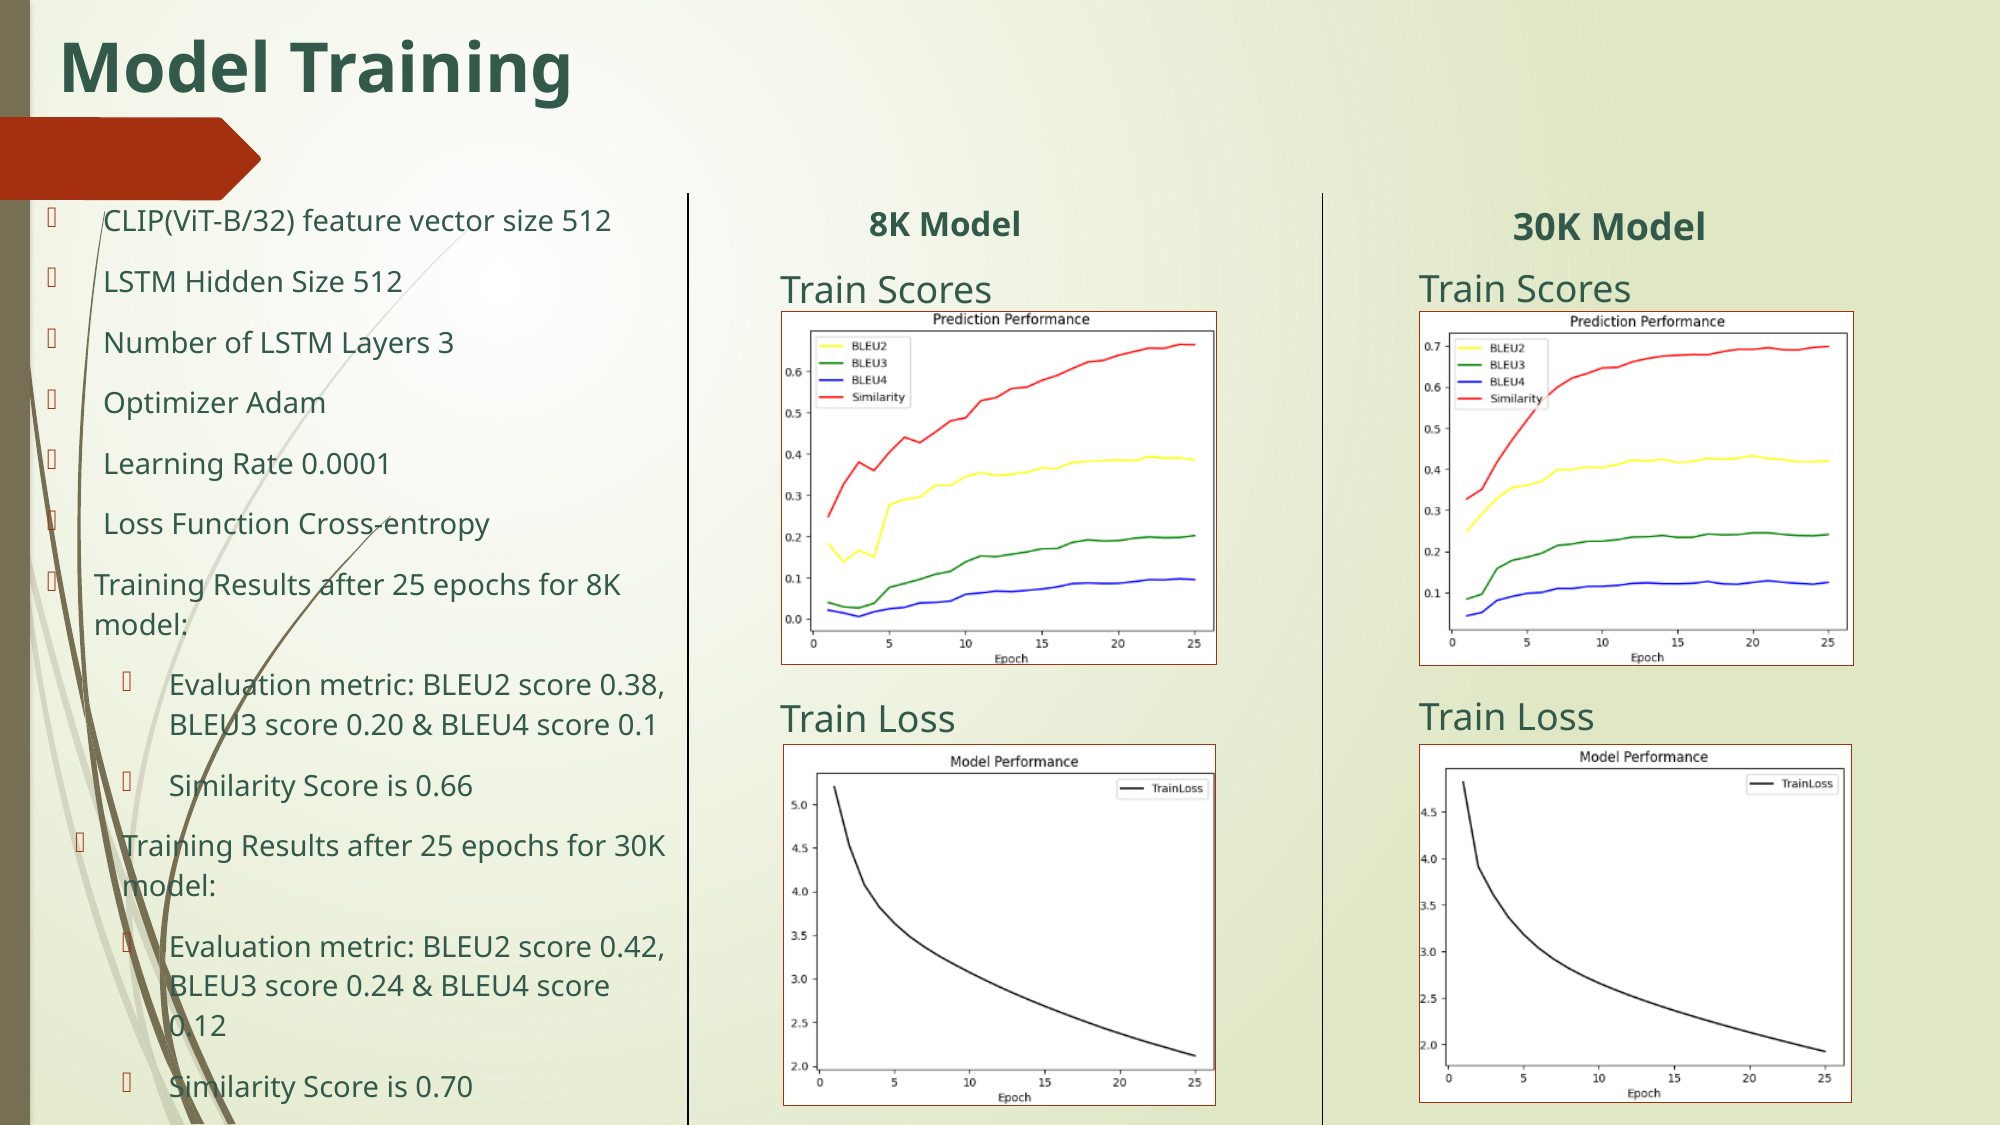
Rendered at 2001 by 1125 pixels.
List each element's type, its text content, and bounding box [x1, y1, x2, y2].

picture [1418, 744, 1853, 1104]
table_header 8K Model [689, 193, 1322, 1125]
text_box Train Scores [765, 264, 1046, 326]
text_box Train Loss [765, 692, 1046, 755]
text_box Train Scores [1404, 262, 1685, 326]
table_header CLIP(ViT-B/32) feature vector size 512 LSTM Hidden Size 512 Number of LSTM Layers 3 Optimizer Adam Learning Rate 0.0001 Loss Function Cross-entropy Training Results after 25 epochs for 8K model: Evaluation metric: BLEU2 score 0.38, BLEU3 score 0.20 & BLEU4 score 0.1 Similarity Score is 0.66 Training Results after 25 epochs for 30K model: Evaluation metric: BLEU2 score 0.42, BLEU3 score 0.24 & BLEU4 score 0.12 Similarity Score is 0.70 [32, 193, 687, 1125]
text_box Train Loss [1404, 690, 1685, 754]
picture [1418, 311, 1854, 666]
text_box Model Training [43, 15, 1506, 114]
table_header 30K Model [1323, 193, 2000, 1125]
picture [781, 311, 1217, 665]
picture [782, 744, 1217, 1106]
